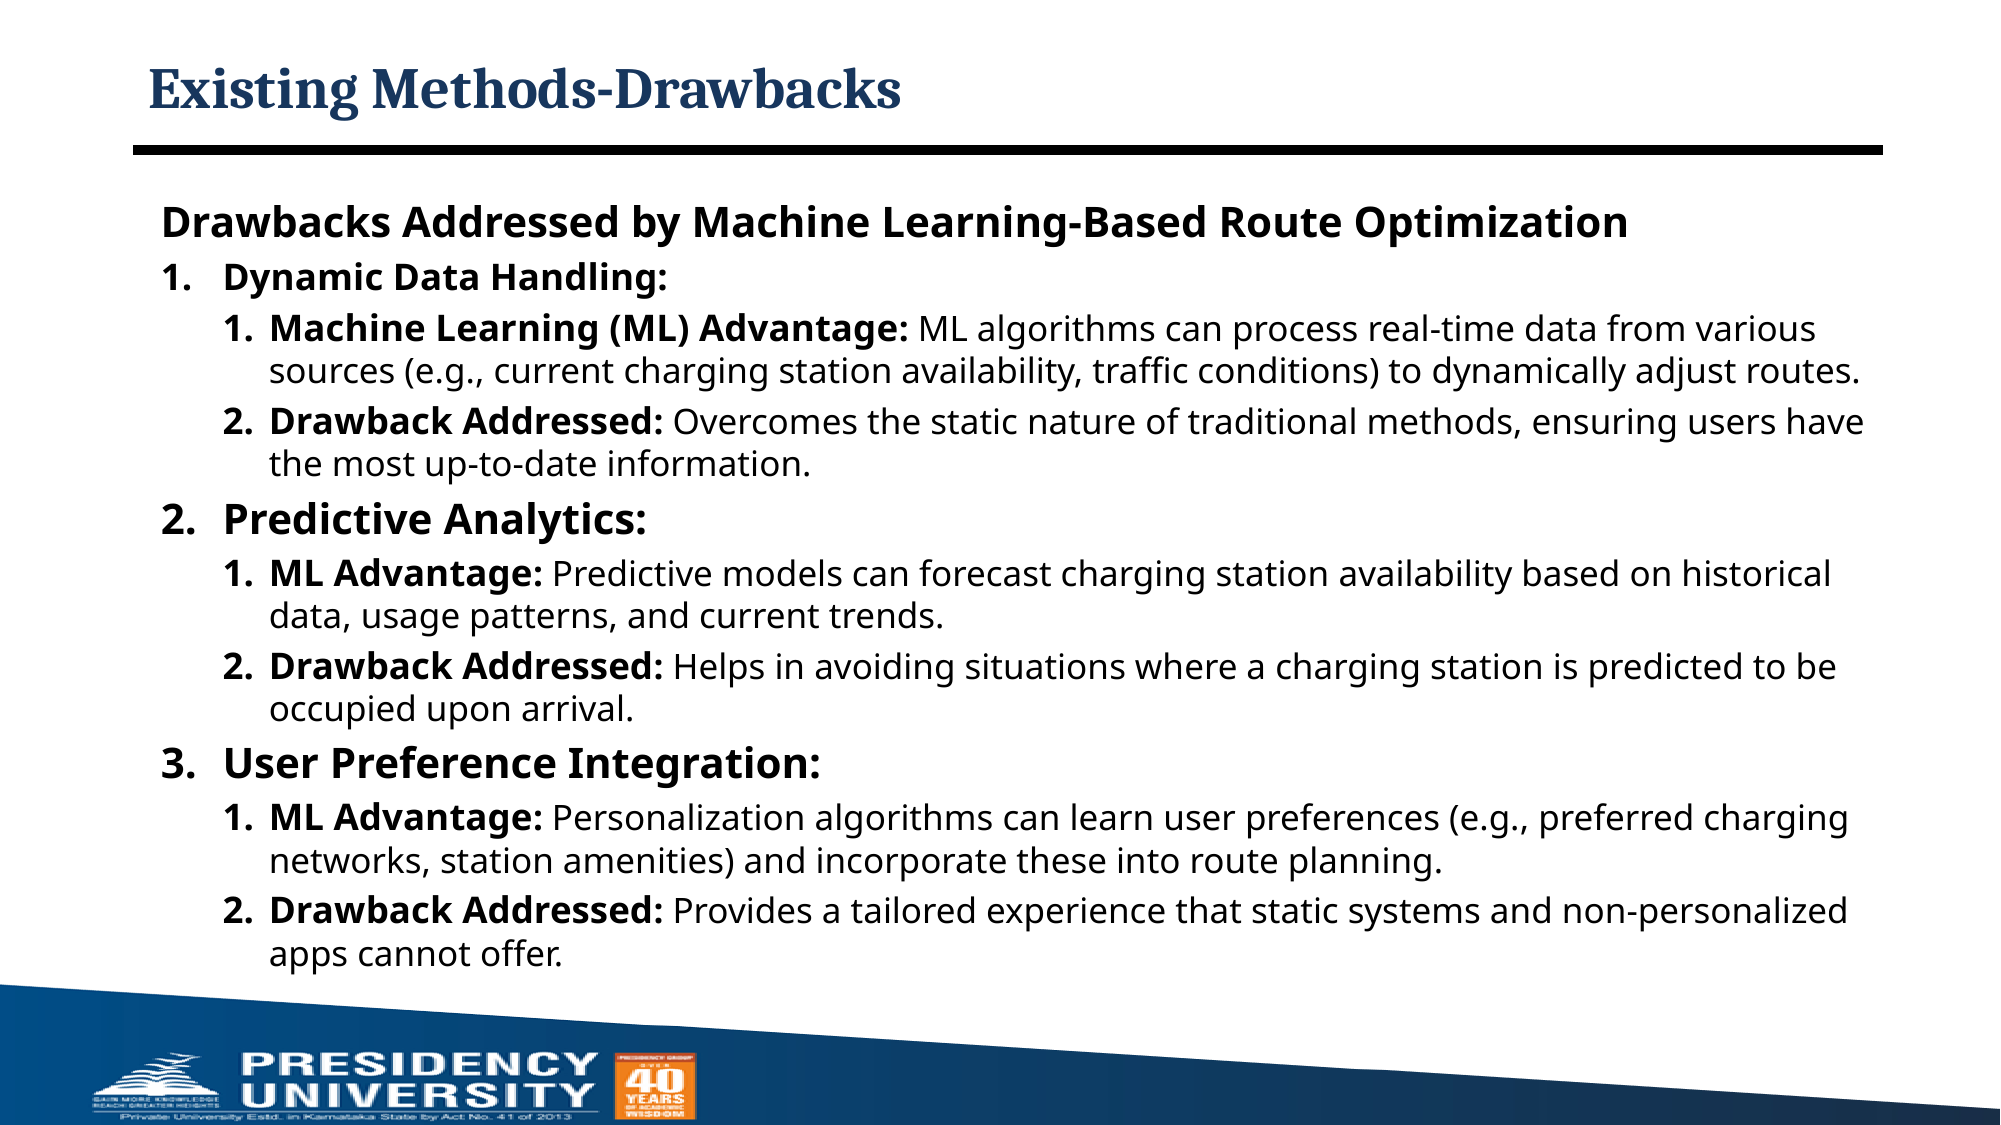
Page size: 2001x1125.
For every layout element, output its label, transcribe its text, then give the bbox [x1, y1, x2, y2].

title Existing Methods-Drawbacks [133, 45, 1884, 125]
list Drawbacks Addressed by Machine Learning-Based Route Optimization Dynamic Data Handling: Machine Learning (ML) Advantage: ML algorithms can process real-time data from various sources (e.g., current charging station availability, traffic conditions) to dynamically adjust routes. Drawback Addressed: Overcomes the static nature of traditional methods, ensuring users have the most up-to-date information. Predictive Analytics: ML Advantage: Predictive models can forecast charging station availability based on historical data, usage patterns, and current trends. Drawback Addressed: Helps in avoiding situations where a charging station is predicted to be occupied upon arrival. User Preference Integration: ML Advantage: Personalization algorithms can learn user preferences (e.g., preferred charging networks, station amenities) and incorporate these into route planning. Drawback Addressed: Provides a tailored experience that static systems and non-personalized apps cannot offer. [133, 187, 1884, 1000]
picture [0, 982, 2000, 1125]
